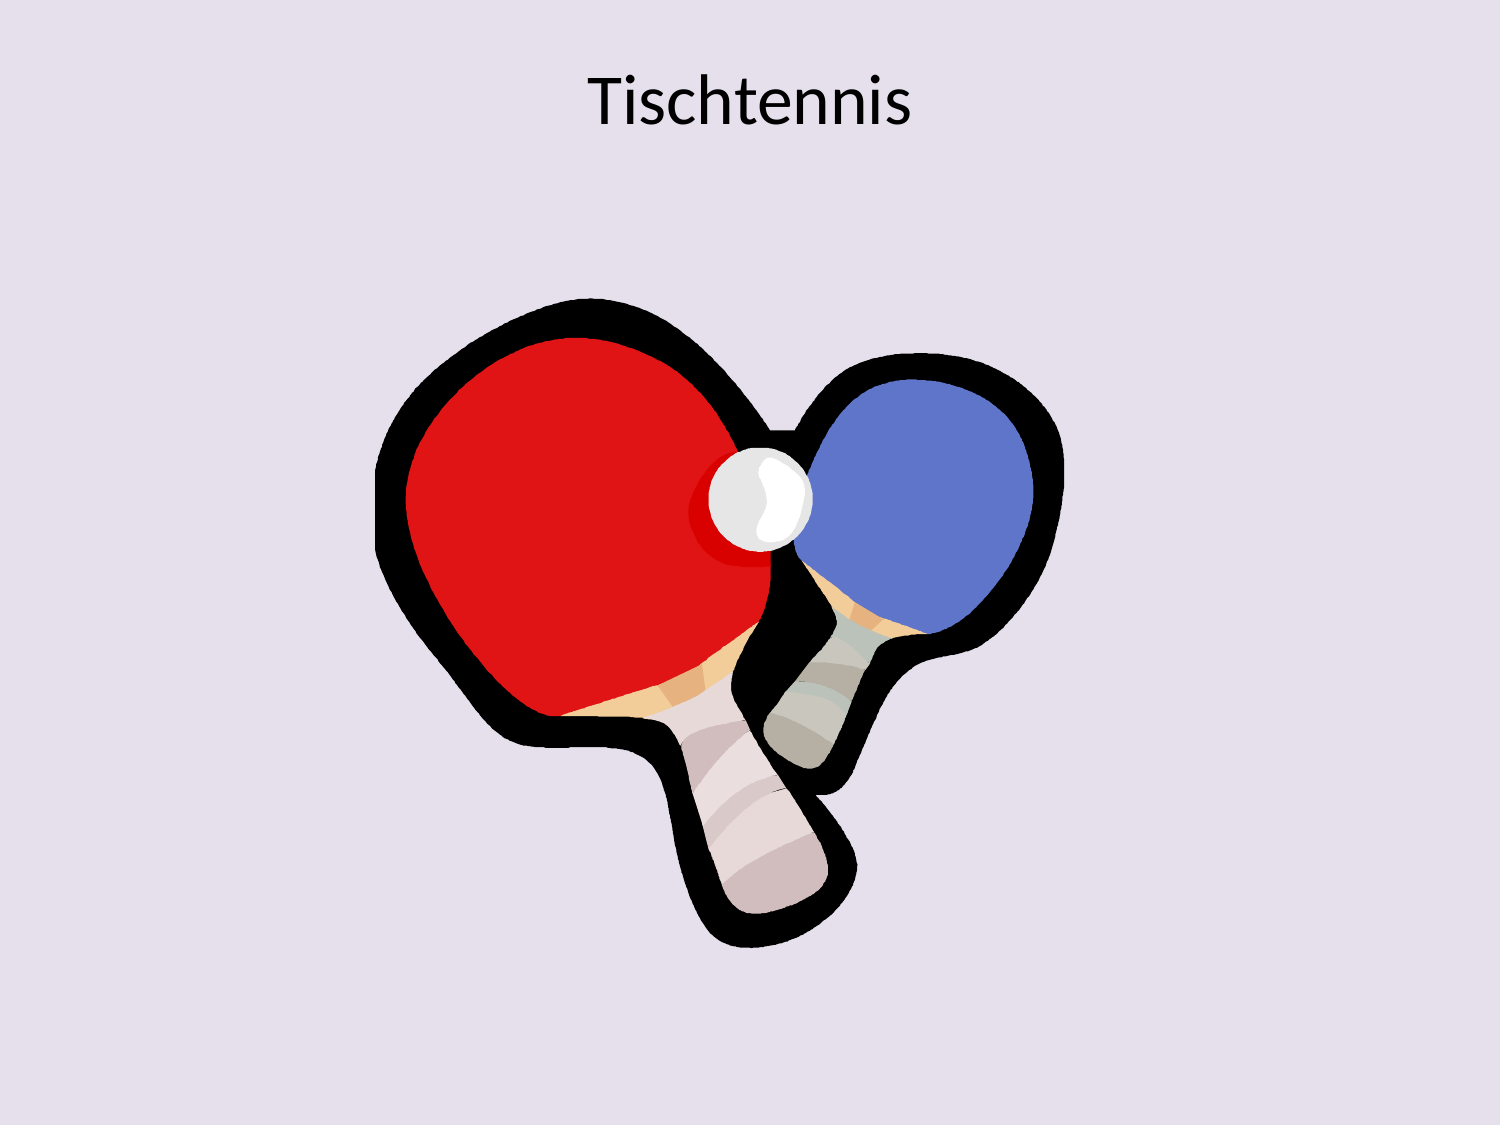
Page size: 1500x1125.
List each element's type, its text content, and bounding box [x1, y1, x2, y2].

title Tischtennis [75, 45, 1425, 233]
picture [374, 287, 1076, 960]
